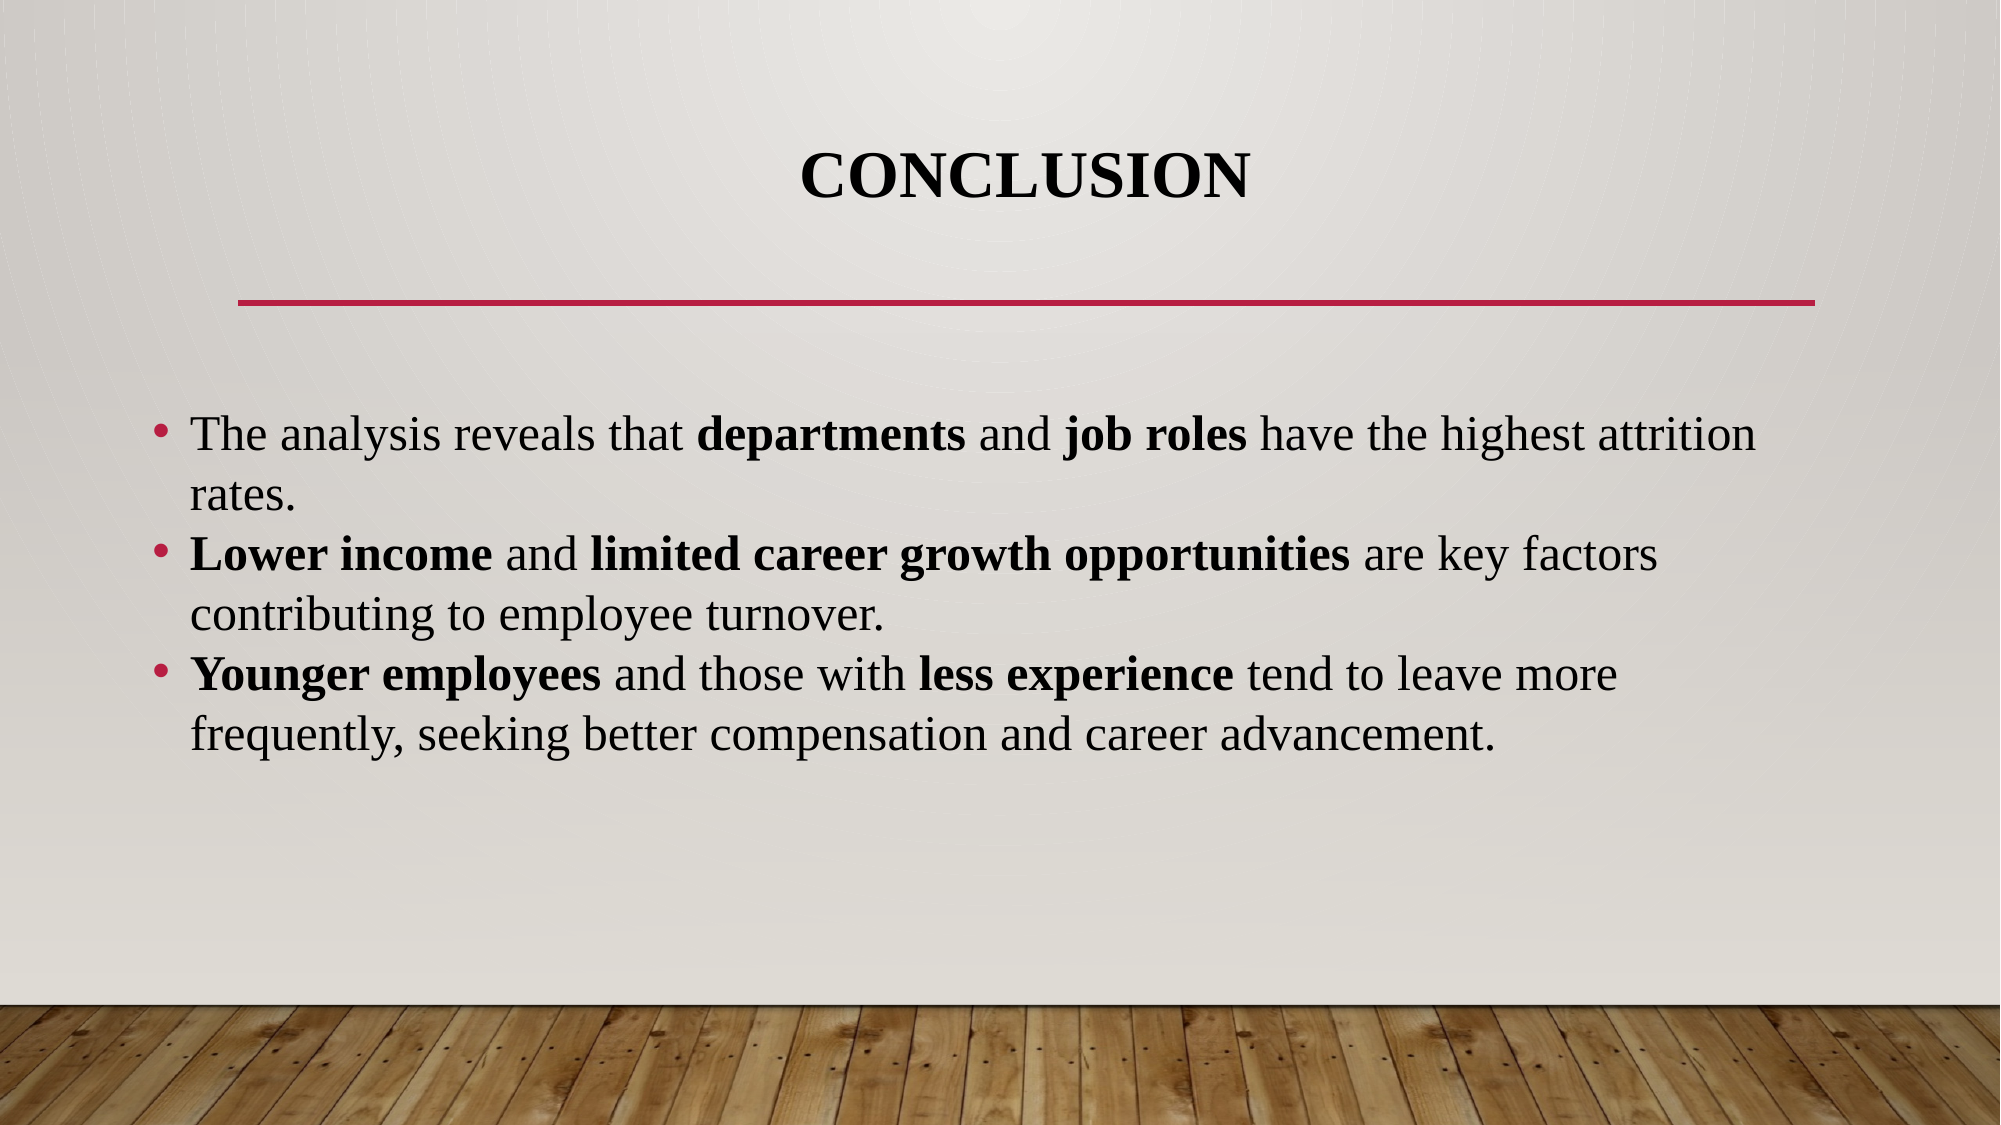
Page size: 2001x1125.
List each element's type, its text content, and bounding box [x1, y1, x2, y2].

title Conclusion [238, 131, 1814, 223]
list The analysis reveals that departments and job roles have the highest attrition rates. Lower income and limited career growth opportunities are key factors contributing to employee turnover. Younger employees and those with less experience tend to leave more frequently, seeking better compensation and career advancement. [137, 223, 1839, 877]
picture [0, 1005, 2000, 1125]
